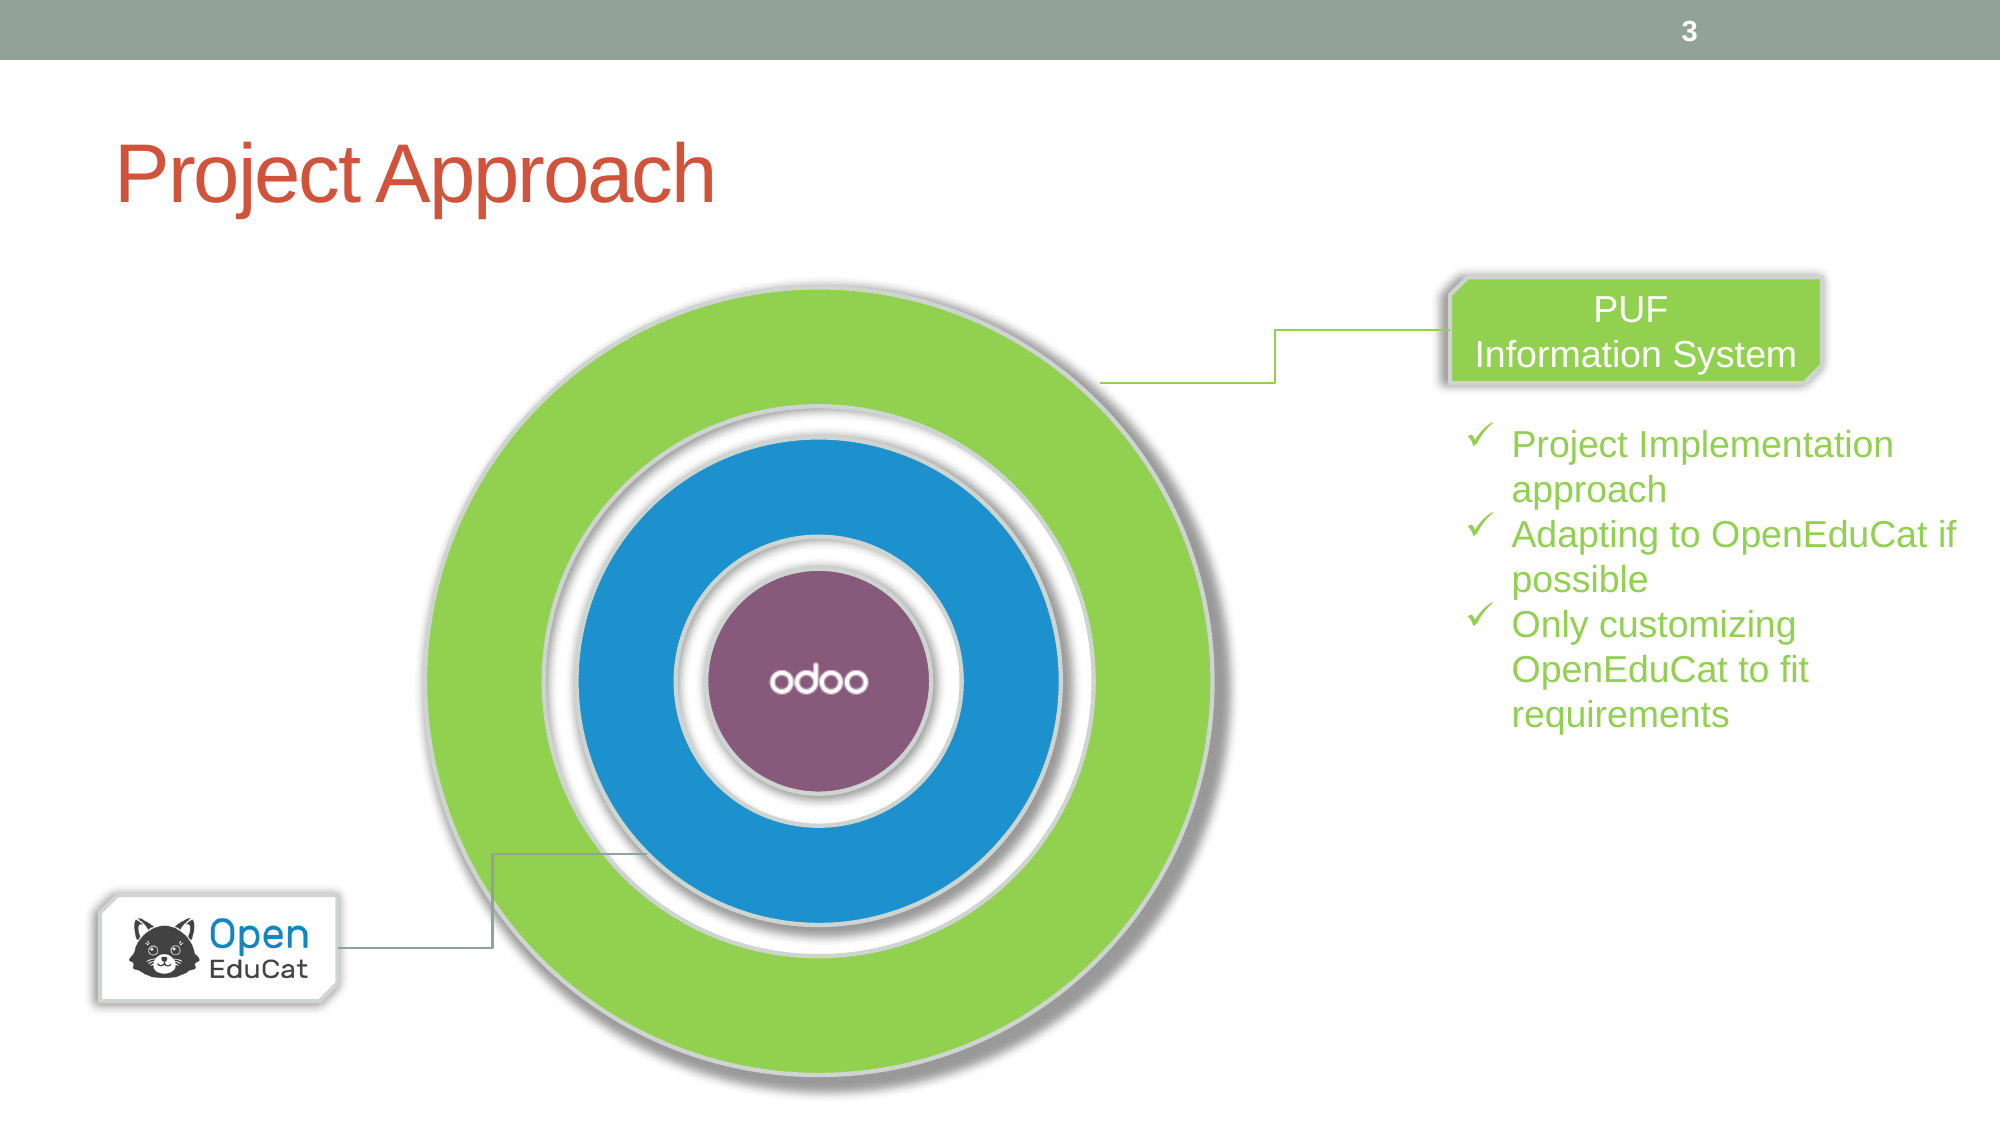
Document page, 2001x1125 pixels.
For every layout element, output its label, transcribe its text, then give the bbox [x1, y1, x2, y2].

slide_number 3 [1666, 3, 1900, 57]
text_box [99, 277, 2000, 1076]
title Project Approach [99, 87, 1900, 250]
